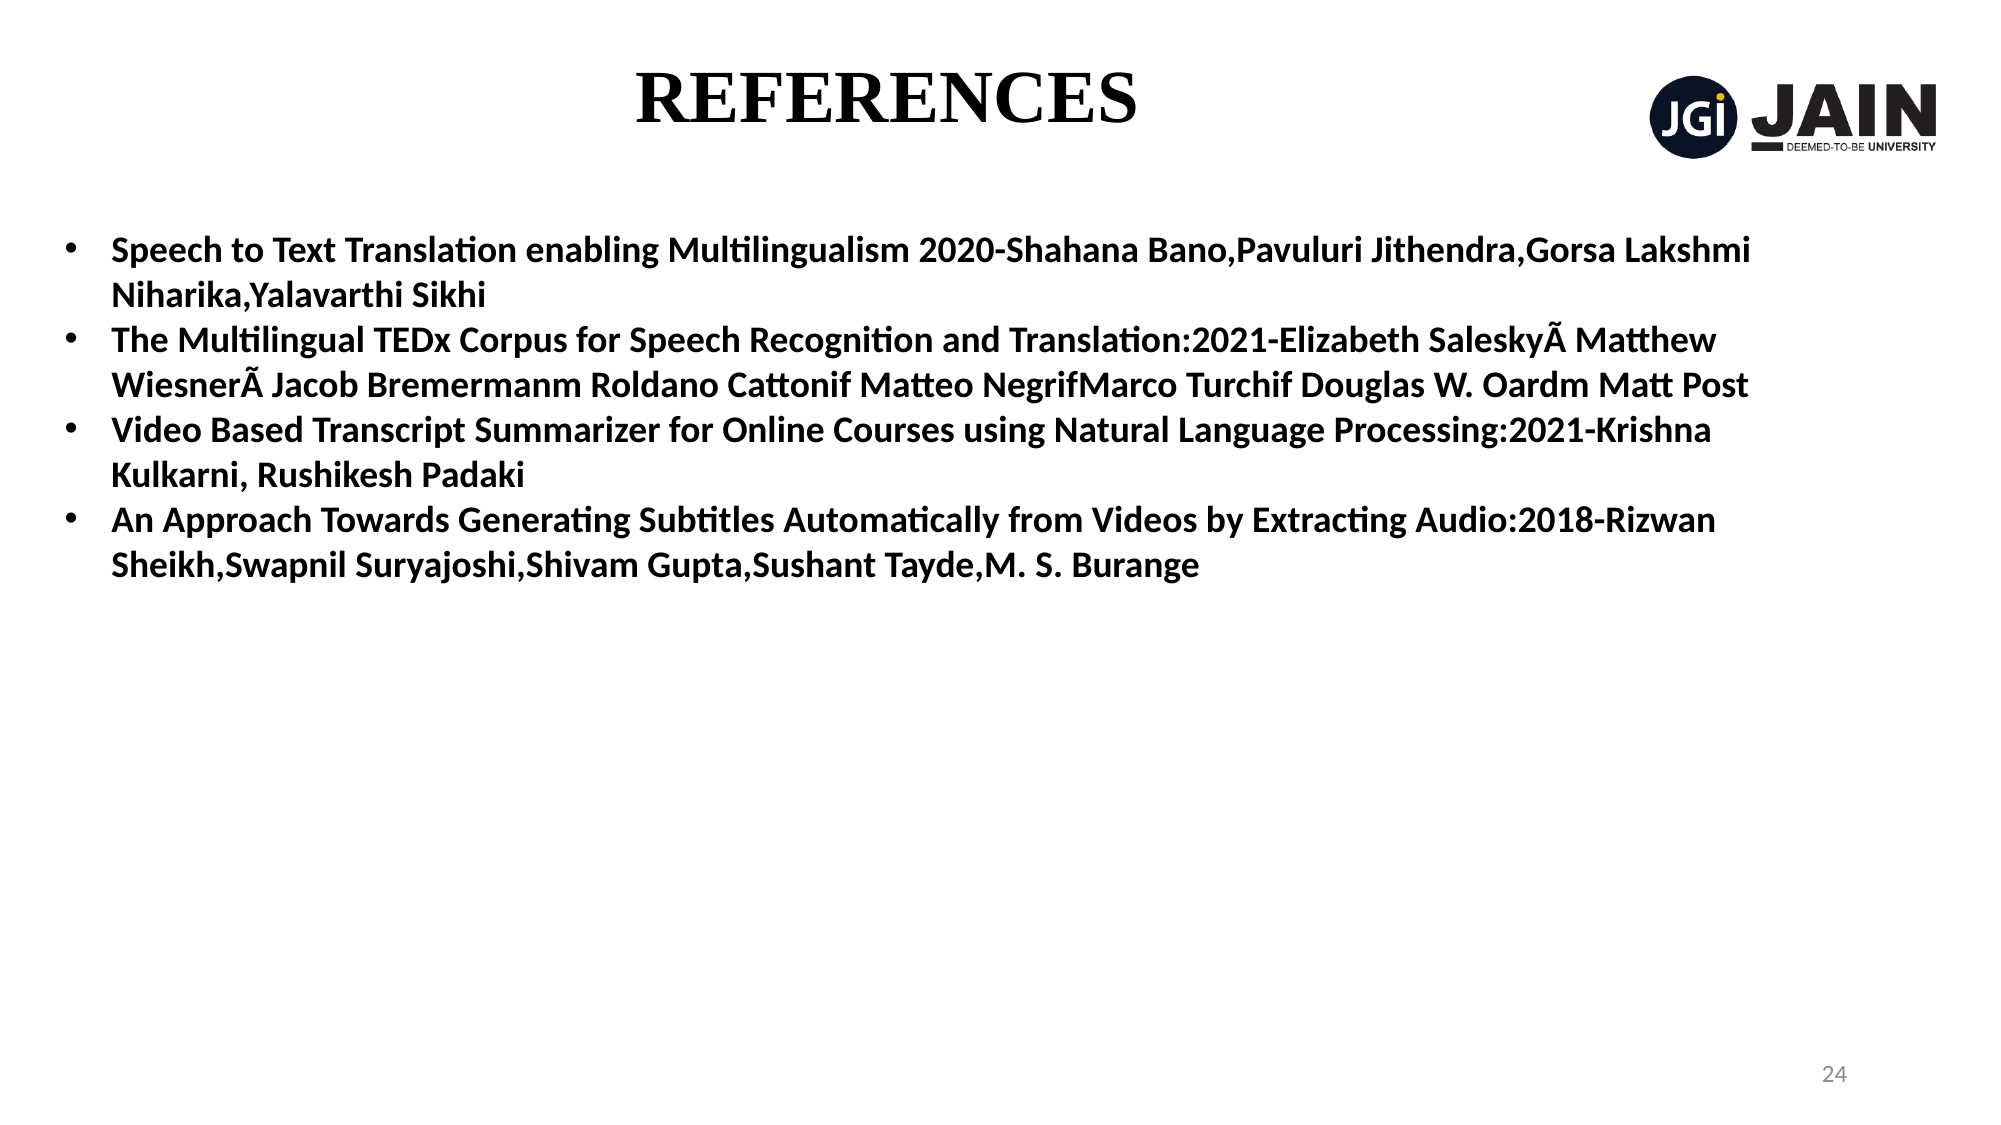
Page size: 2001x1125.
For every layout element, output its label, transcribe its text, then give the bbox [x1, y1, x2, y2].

picture [1611, 0, 1974, 240]
slide_number 24 [1412, 1042, 1863, 1103]
text_box Speech to Text Translation enabling Multilingualism 2020-Shahana Bano,Pavuluri Jithendra,Gorsa Lakshmi Niharika,Yalavarthi Sikhi The Multilingual TEDx Corpus for Speech Recognition and Translation:2021-Elizabeth SaleskyÃ Matthew WiesnerÃ Jacob Bremermanm Roldano Cattonif Matteo NegrifMarco Turchif Douglas W. Oardm Matt Post Video Based Transcript Summarizer for Online Courses using Natural Language Processing:2021-Krishna Kulkarni, Rushikesh Padaki An Approach Towards Generating Subtitles Automatically from Videos by Extracting Audio:2018-Rizwan Sheikh,Swapnil Suryajoshi,Shivam Gupta,Sushant Tayde,M. S. Burange [49, 217, 1806, 638]
text_box REFERENCES [0, 40, 1775, 145]
